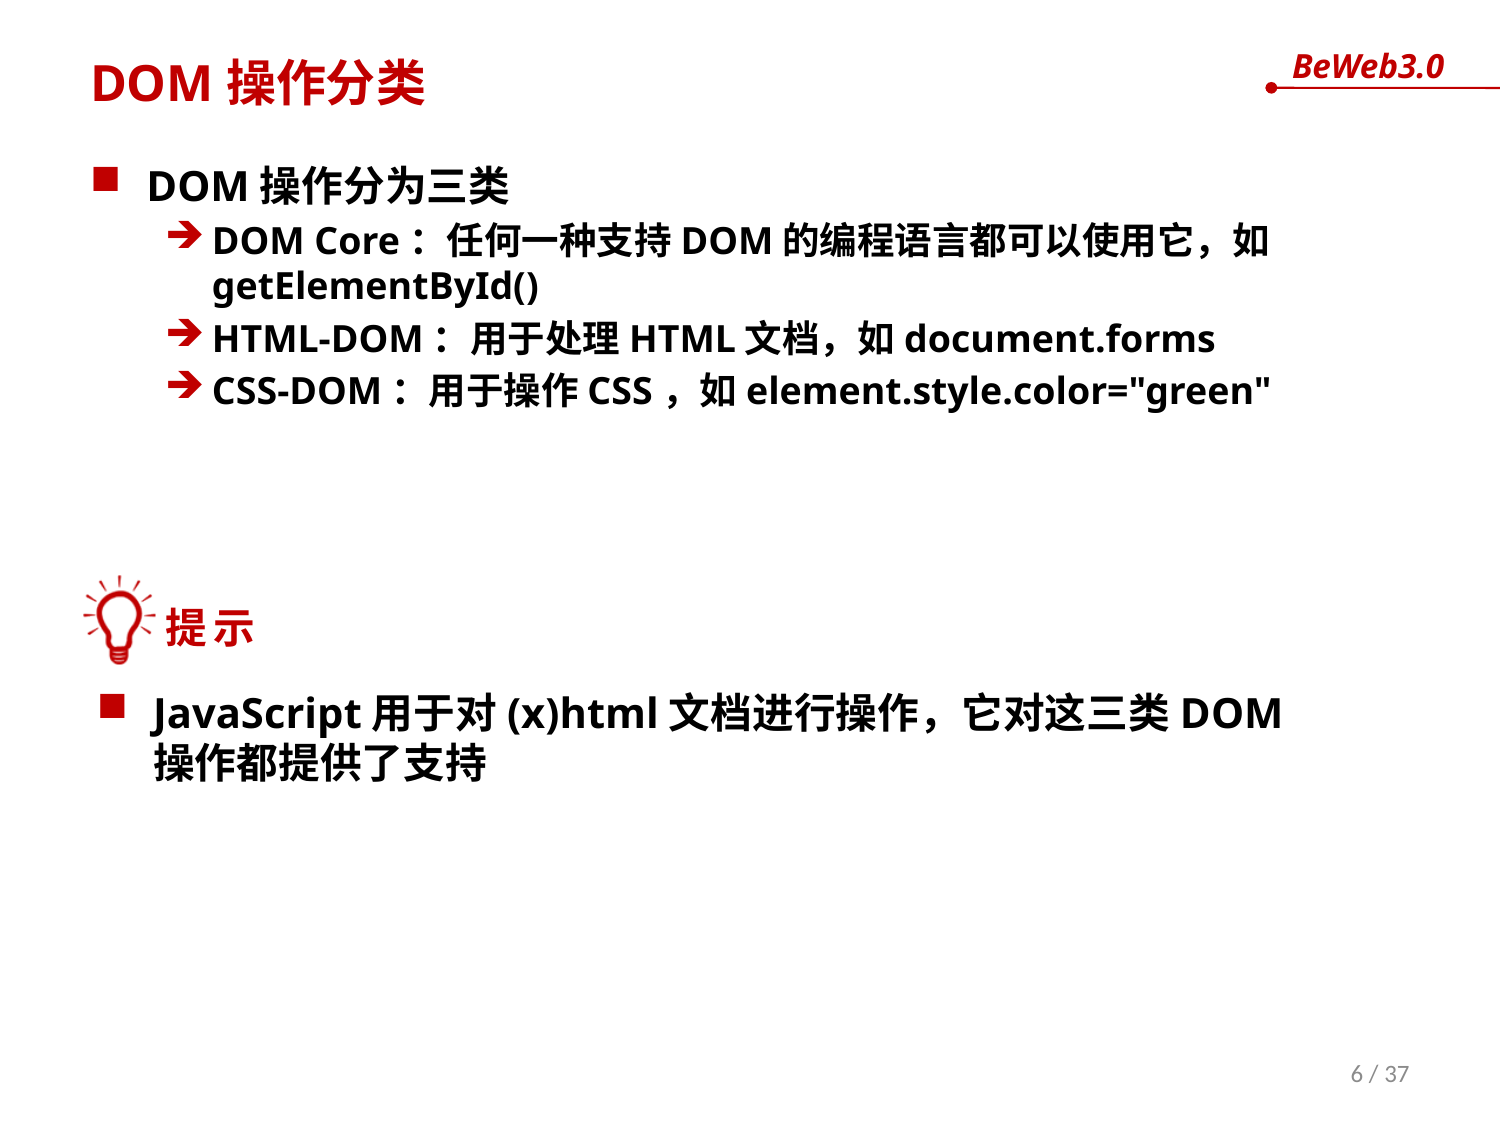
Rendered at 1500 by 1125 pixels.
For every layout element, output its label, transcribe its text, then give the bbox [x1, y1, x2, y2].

title DOM操作分类 [74, 44, 1426, 118]
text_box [81, 573, 304, 666]
slide_number 6 / 37 [1074, 1042, 1425, 1103]
text_box JavaScript用于对(x)html文档进行操作，它对这三类DOM操作都提供了支持 [82, 679, 1337, 829]
list DOM操作分为三类 DOM Core：任何一种支持DOM的编程语言都可以使用它，如getElementById() HTML-DOM：用于处理HTML文档，如document.forms CSS-DOM：用于操作CSS，如element.style.color="green" [74, 152, 1426, 1006]
